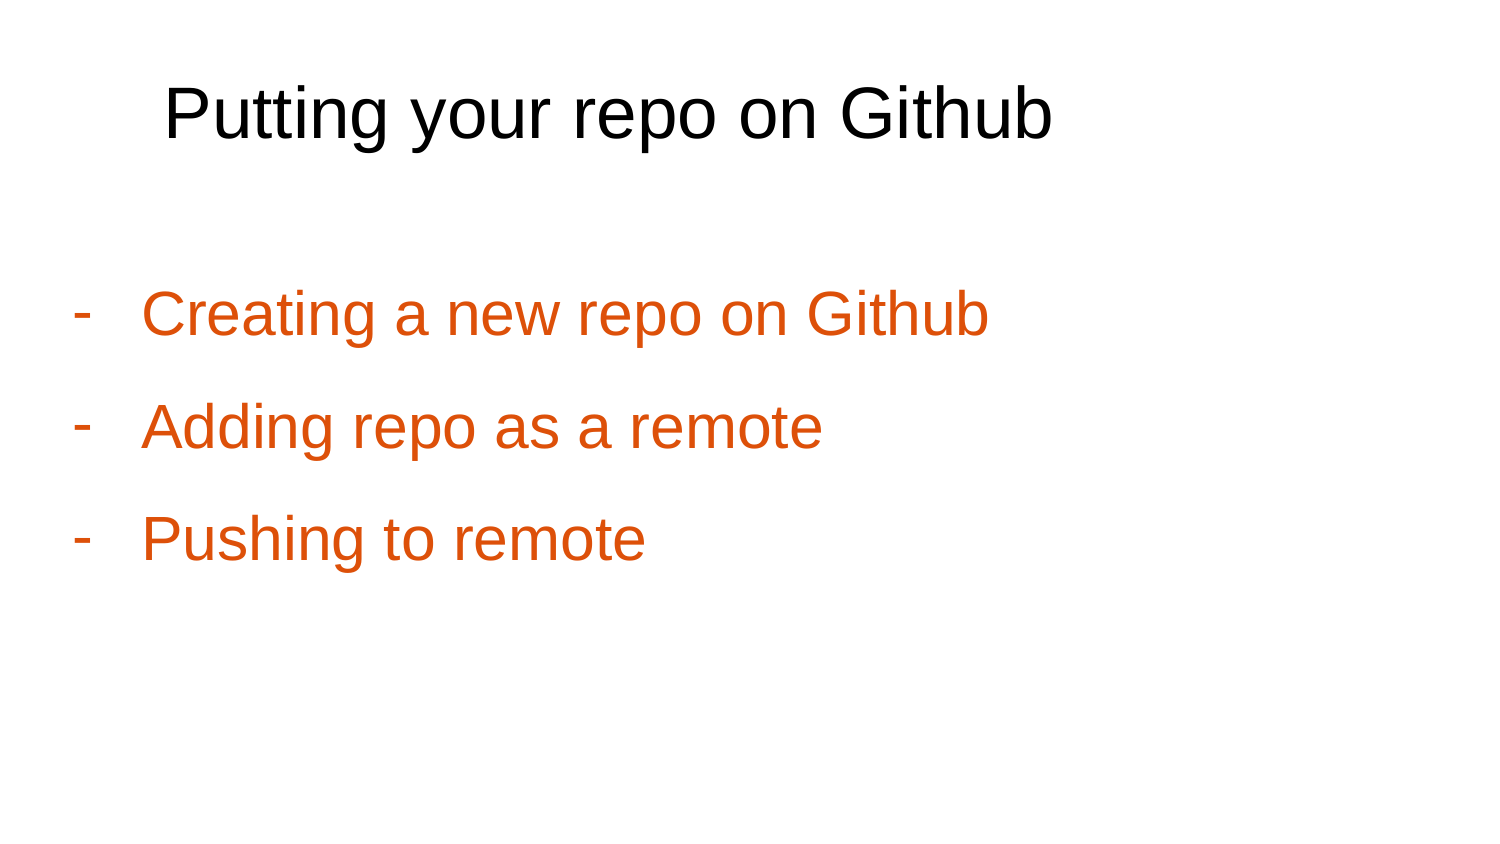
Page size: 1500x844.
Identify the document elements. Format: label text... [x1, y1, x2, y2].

text_box Putting your repo on Github [148, 50, 1285, 199]
list Creating a new repo on Github Adding repo as a remote Pushing to remote [51, 220, 1449, 782]
